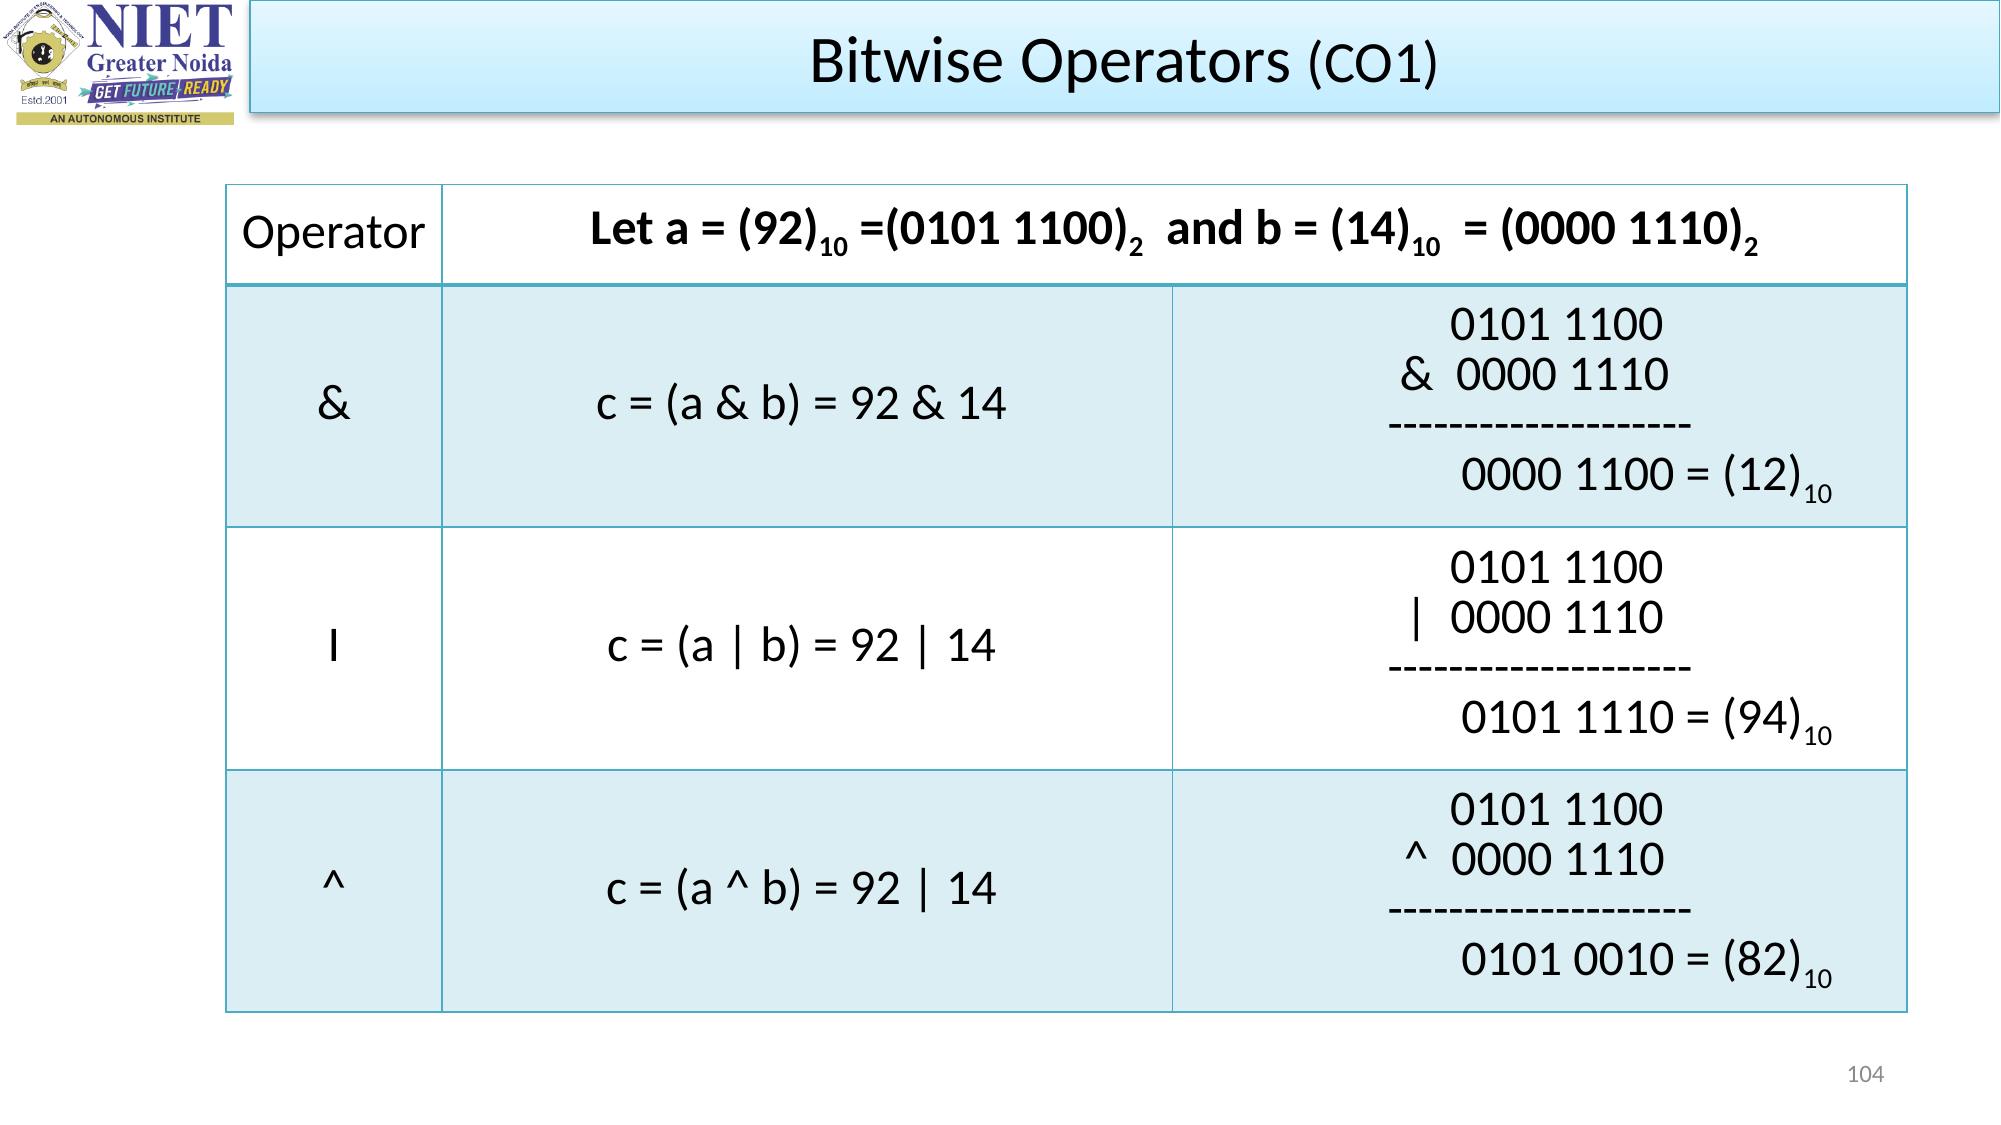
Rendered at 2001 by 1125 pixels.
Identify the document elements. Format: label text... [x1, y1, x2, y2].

table_cell & [227, 287, 441, 526]
table_cell I [227, 528, 441, 769]
slide_number 104 [1433, 1042, 1900, 1103]
table_cell c = (a | b) = 92 | 14 [443, 528, 1172, 769]
picture [3, 2, 234, 125]
table_header Let a = (92)10 =(0101 1100)2 and b = (14)10 = (0000 1110)2 [443, 185, 1906, 283]
table_cell c = (a & b) = 92 & 14 [443, 287, 1172, 526]
table_header Operator [227, 185, 441, 283]
table_cell 0101 1100 | 0000 1110 -------------------- 0101 1110 = (94)10 [1173, 528, 1906, 769]
table_cell 0101 1100 ^ 0000 1110 -------------------- 0101 0010 = (82)10 [1173, 771, 1906, 1011]
table_cell c = (a ^ b) = 92 | 14 [443, 771, 1172, 1011]
table_cell 0101 1100 & 0000 1110 -------------------- 0000 1100 = (12)10 [1173, 287, 1906, 526]
text_box Bitwise Operators (CO1) [249, 0, 2000, 113]
table_cell ^ [227, 771, 441, 1011]
